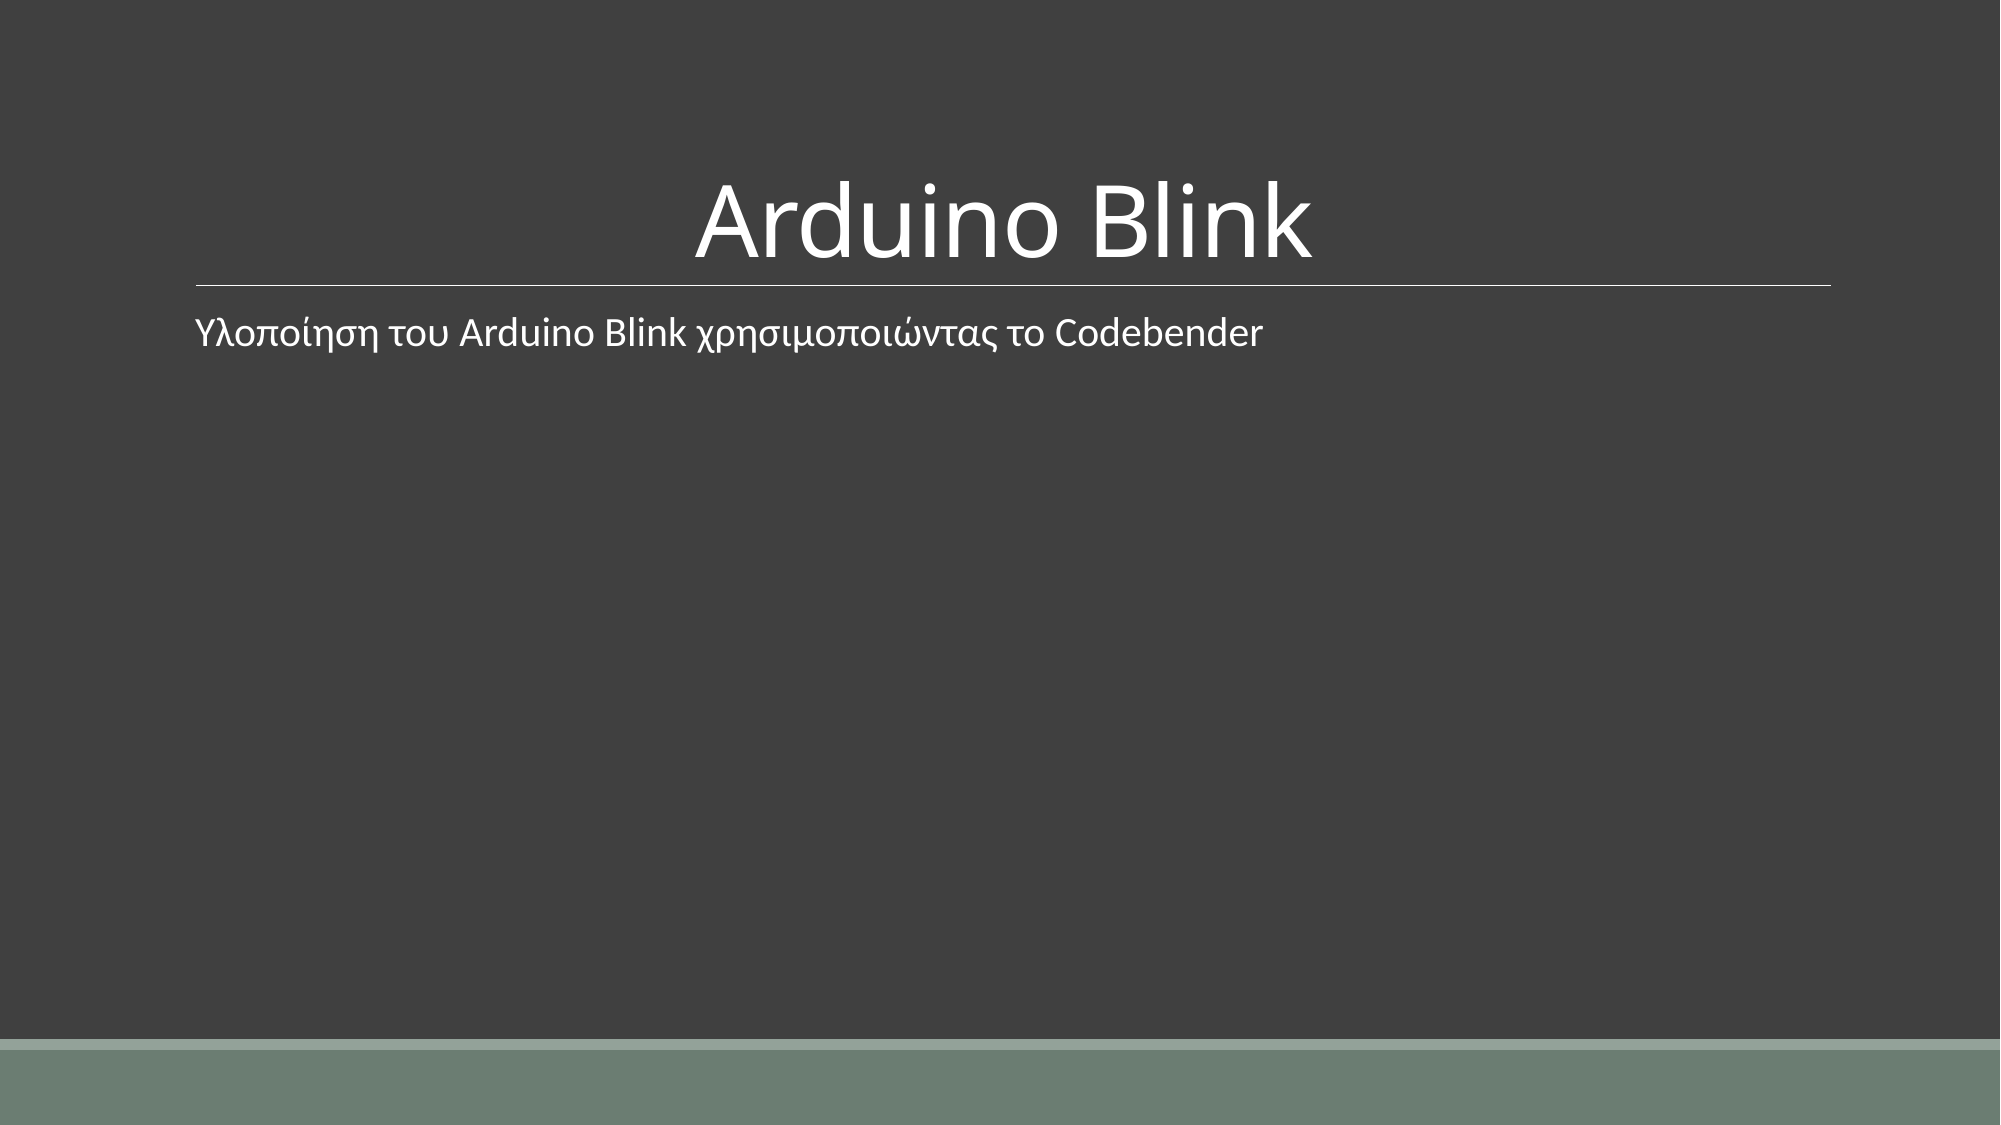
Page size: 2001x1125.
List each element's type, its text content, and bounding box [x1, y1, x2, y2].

list Υλοποίηση του Arduino Blink χρησιμοποιώντας το Codebender [180, 302, 1830, 963]
title Arduino Blink [180, 47, 1830, 285]
